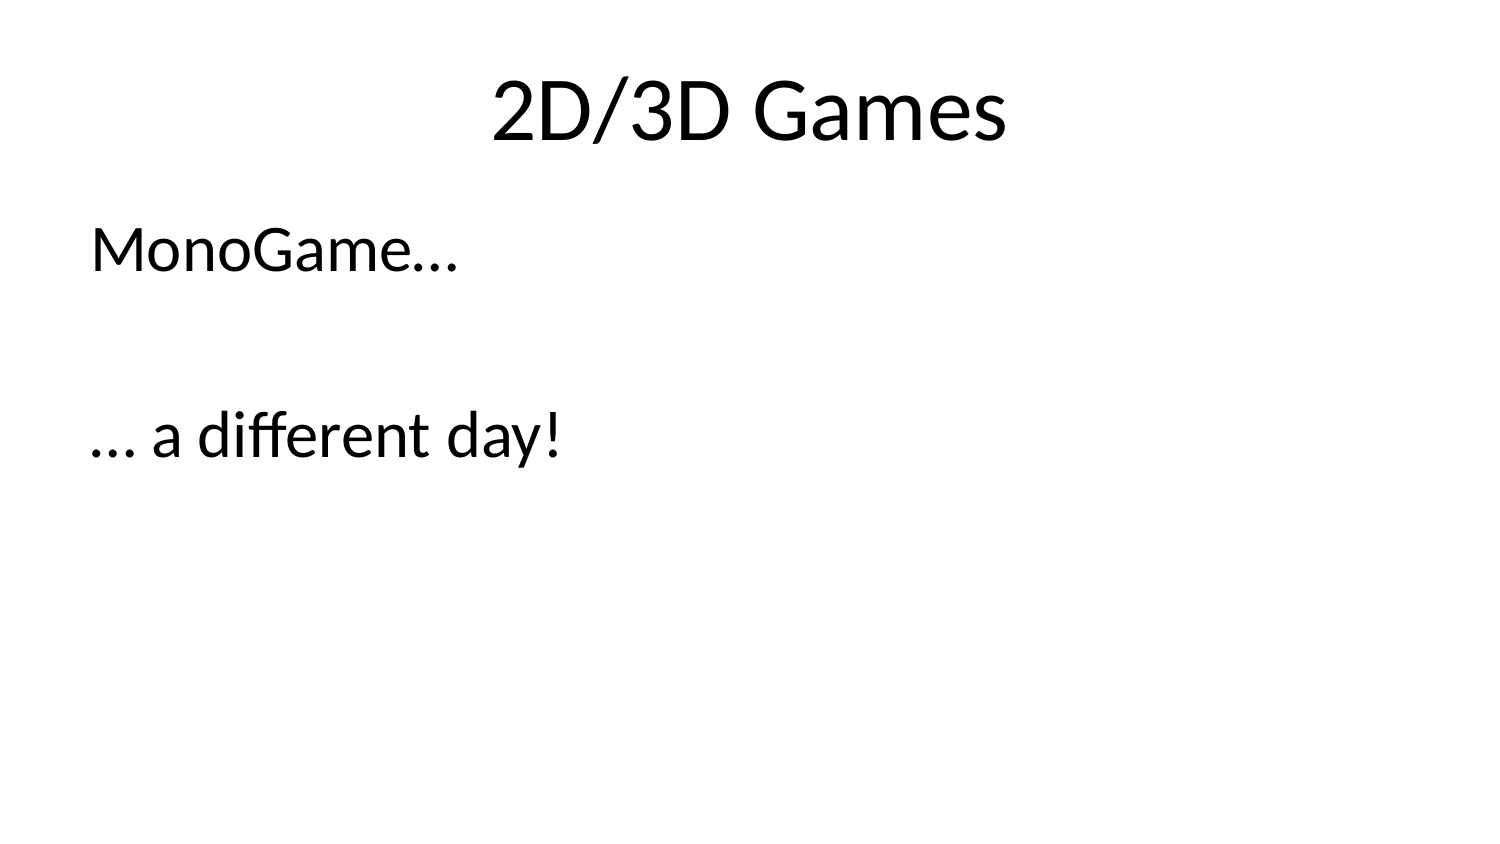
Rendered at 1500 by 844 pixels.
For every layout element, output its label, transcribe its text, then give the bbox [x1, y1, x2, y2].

list MonoGame… … a different day! [75, 196, 1425, 754]
title 2D/3D Games [75, 33, 1425, 175]
